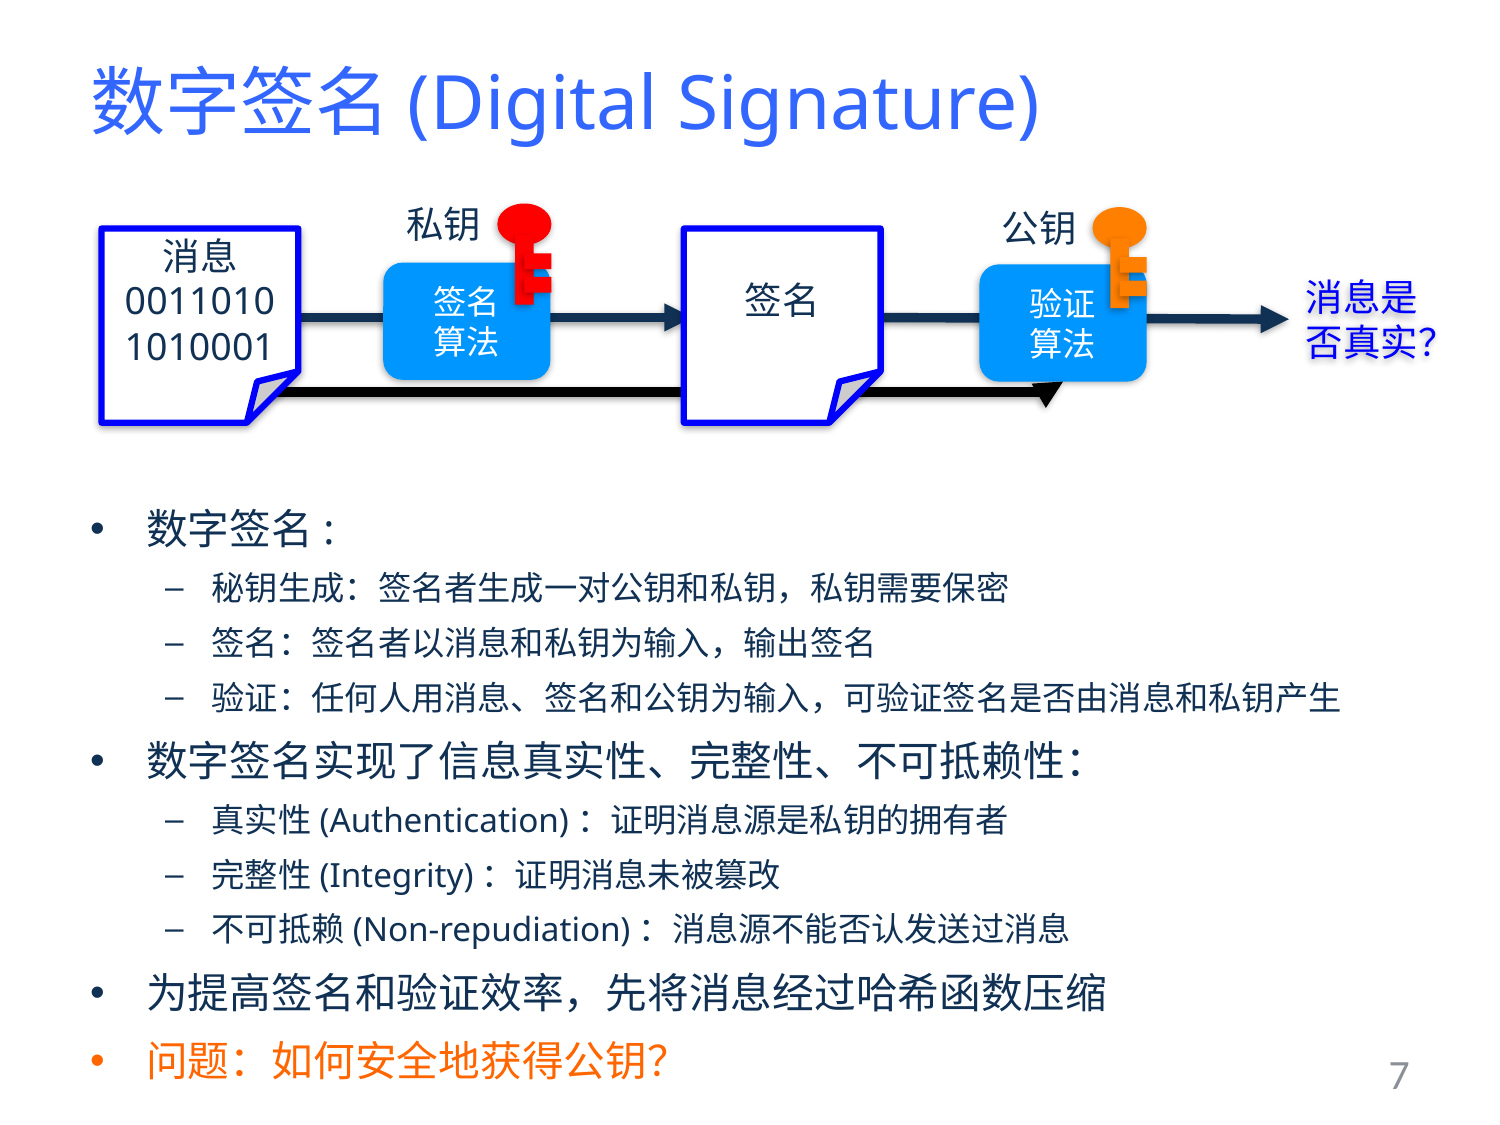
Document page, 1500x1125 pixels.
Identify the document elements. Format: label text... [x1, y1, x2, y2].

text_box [497, 203, 552, 305]
list 数字签名: 秘钥生成：签名者生成一对公钥和私钥，私钥需要保密 签名：签名者以消息和私钥为输入，输出签名 验证：任何人用消息、签名和公钥为输入，可验证签名是否由消息和私钥产生 数字签名实现了信息真实性、完整性、不可抵赖性： 真实性(Authentication)：证明消息源是私钥的拥有者 完整性(Integrity)：证明消息未被篡改 不可抵赖(Non-repudiation)：消息源不能否认发送过消息 为提高签名和验证效率，先将消息经过哈希函数压缩 问题：如何安全地获得公钥？ [75, 485, 1425, 1016]
slide_number 7 [1074, 1042, 1425, 1103]
text_box 私钥 [391, 194, 497, 254]
text_box 签名 [683, 227, 882, 424]
text_box 验证 算法 [978, 329, 1148, 383]
text_box 签名 算法 [382, 261, 552, 316]
text_box 消息 00110101010001 [100, 227, 300, 424]
text_box 验证 算法 [978, 263, 1088, 315]
title 数字签名(Digital Signature) [631, 6, 1425, 194]
title 数字签名(Digital Signature) [75, 6, 606, 194]
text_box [611, 0, 627, 819]
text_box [1092, 206, 1147, 309]
text_box 消息是否真实？ [1262, 199, 1462, 440]
text_box 签名 算法 [382, 326, 552, 381]
text_box 公钥 [987, 197, 1092, 257]
